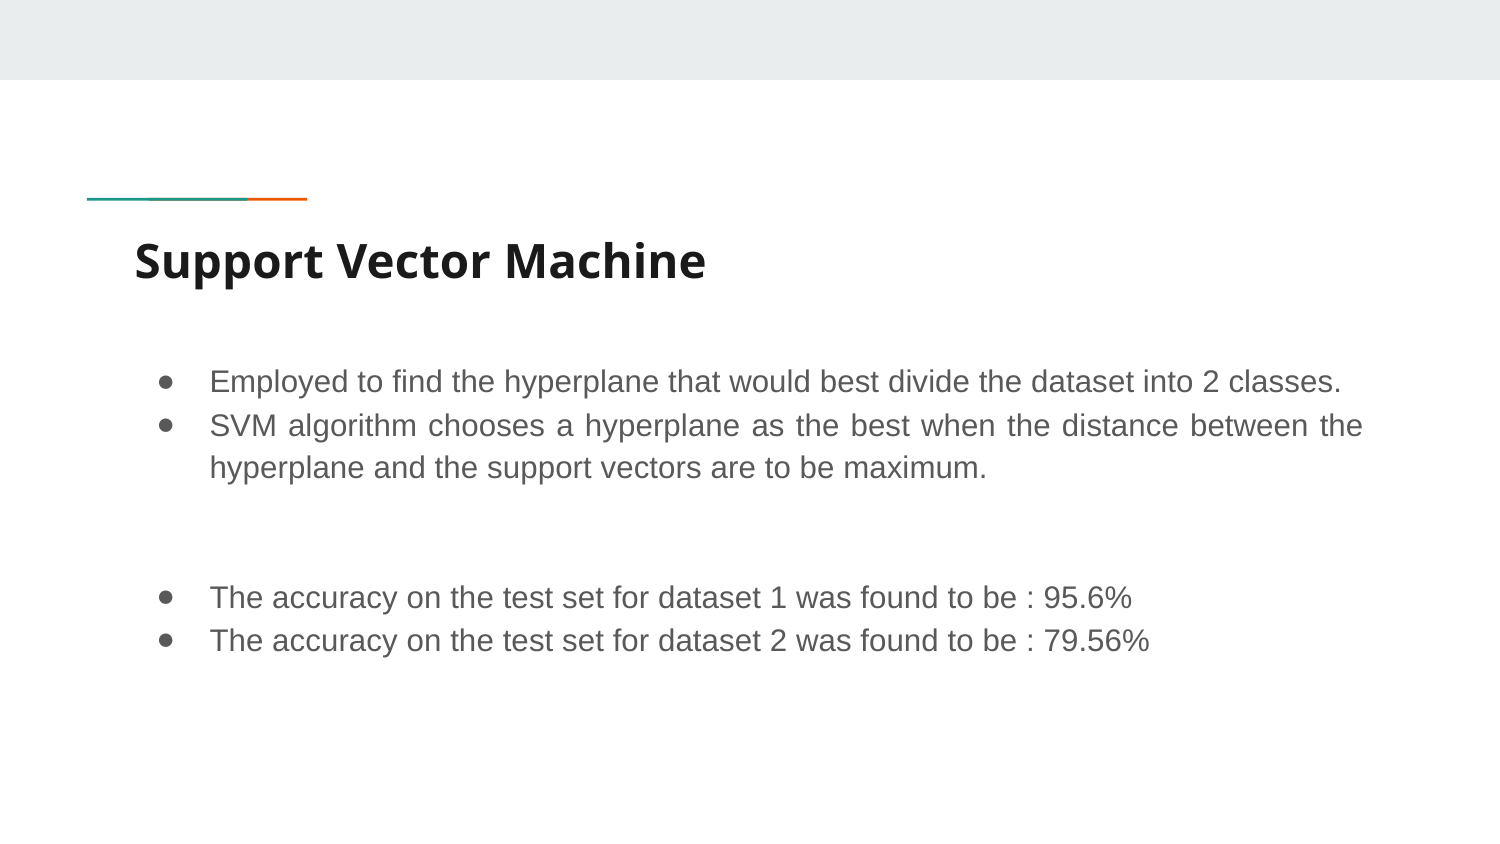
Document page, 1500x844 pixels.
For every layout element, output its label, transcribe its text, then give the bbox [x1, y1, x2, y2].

list Employed to find the hyperplane that would best divide the dataset into 2 classes. SVM algorithm chooses a hyperplane as the best when the distance between the hyperplane and the support vectors are to be maximum. The accuracy on the test set for dataset 1 was found to be : 95.6% The accuracy on the test set for dataset 2 was found to be : 79.56% [119, 341, 1381, 712]
title Support Vector Machine [119, 216, 1381, 305]
